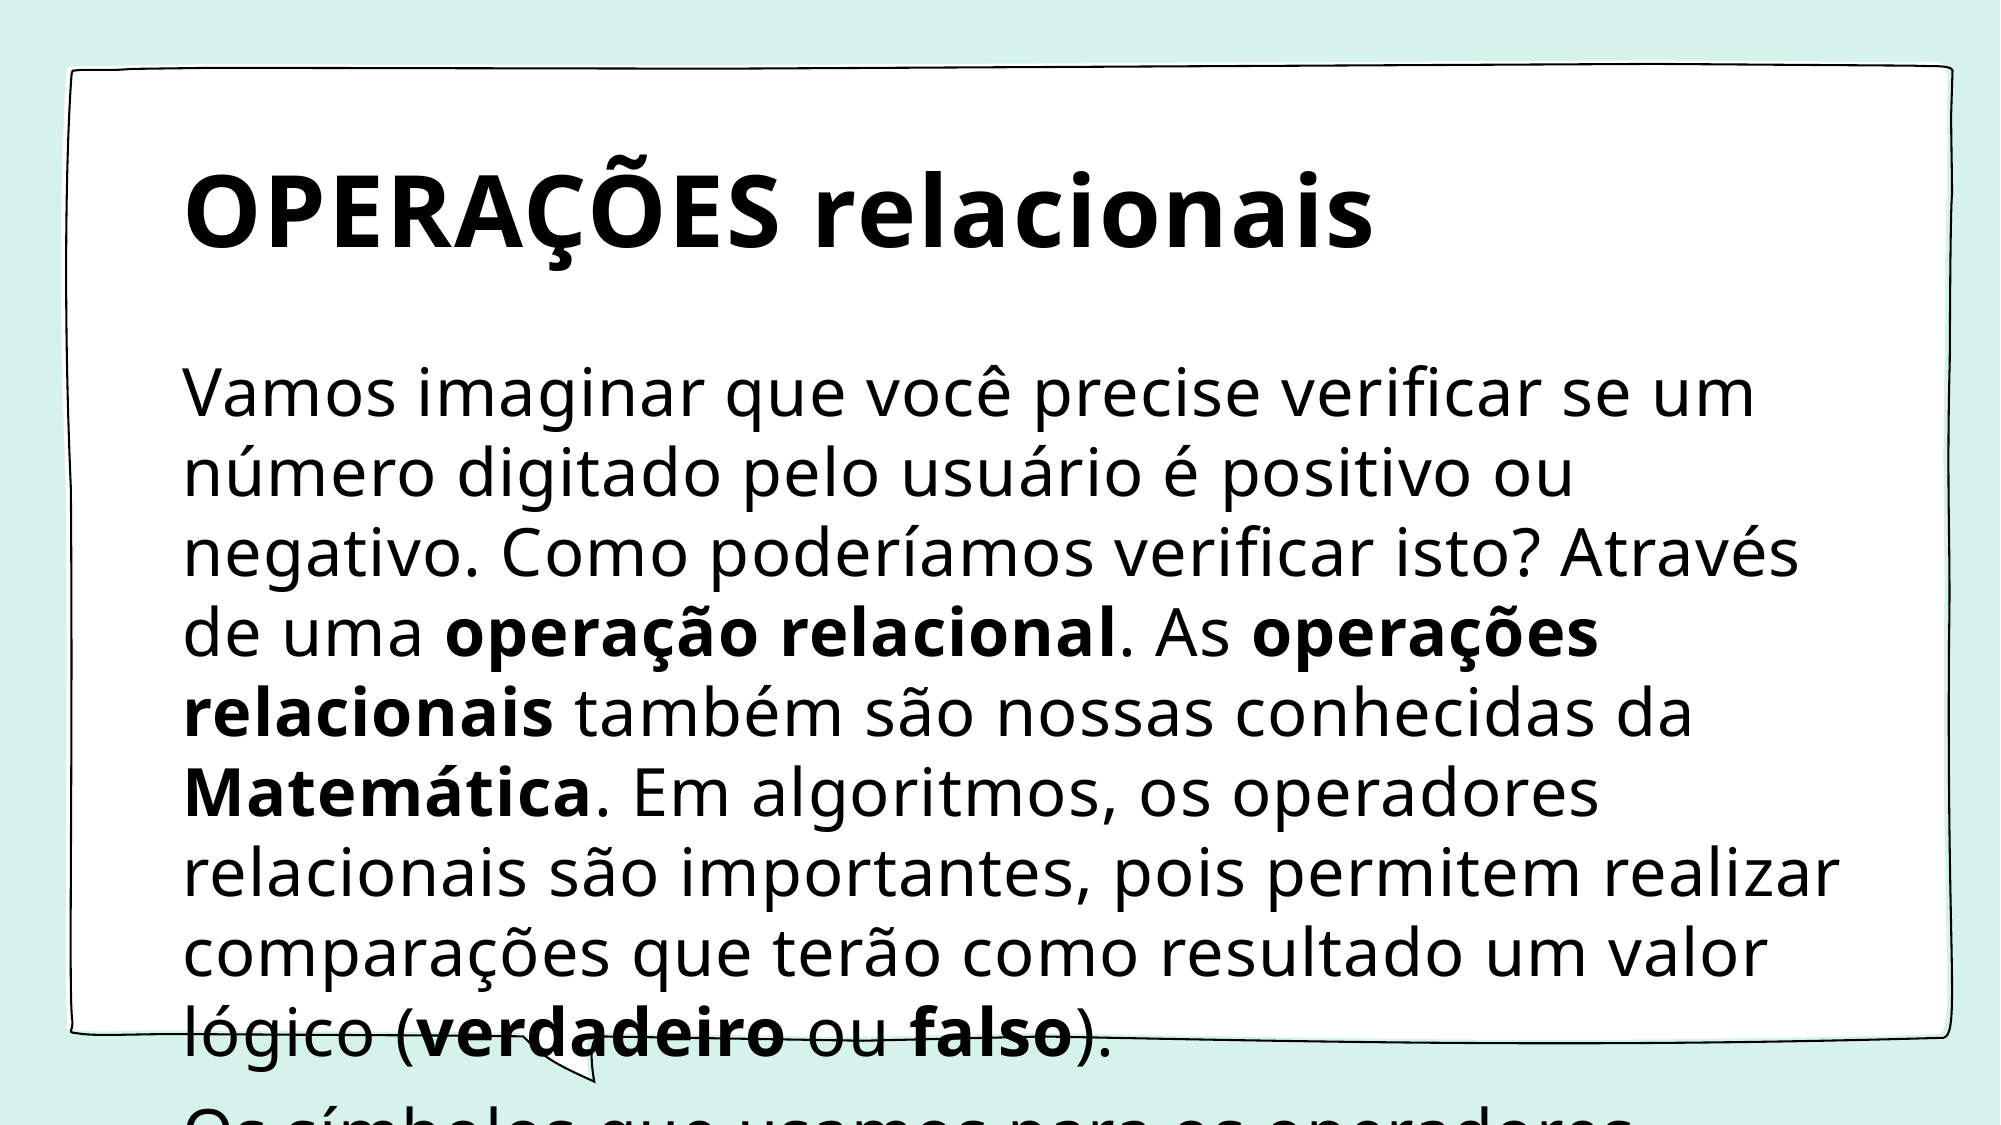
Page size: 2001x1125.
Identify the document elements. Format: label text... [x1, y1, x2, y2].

title OPERAÇÕES relacionais [167, 91, 1863, 324]
list Vamos imaginar que você precise verificar se um número digitado pelo usuário é positivo ou negativo. Como poderíamos verificar isto? Através de uma operação relacional. As operações relacionais também são nossas conhecidas da Matemática. Em algoritmos, os operadores relacionais são importantes, pois permitem realizar comparações que terão como resultado um valor lógico (verdadeiro ou falso). Os símbolos que usamos para os operadores também mudam um pouco em relação ao que usamos no papel. [167, 342, 1863, 971]
